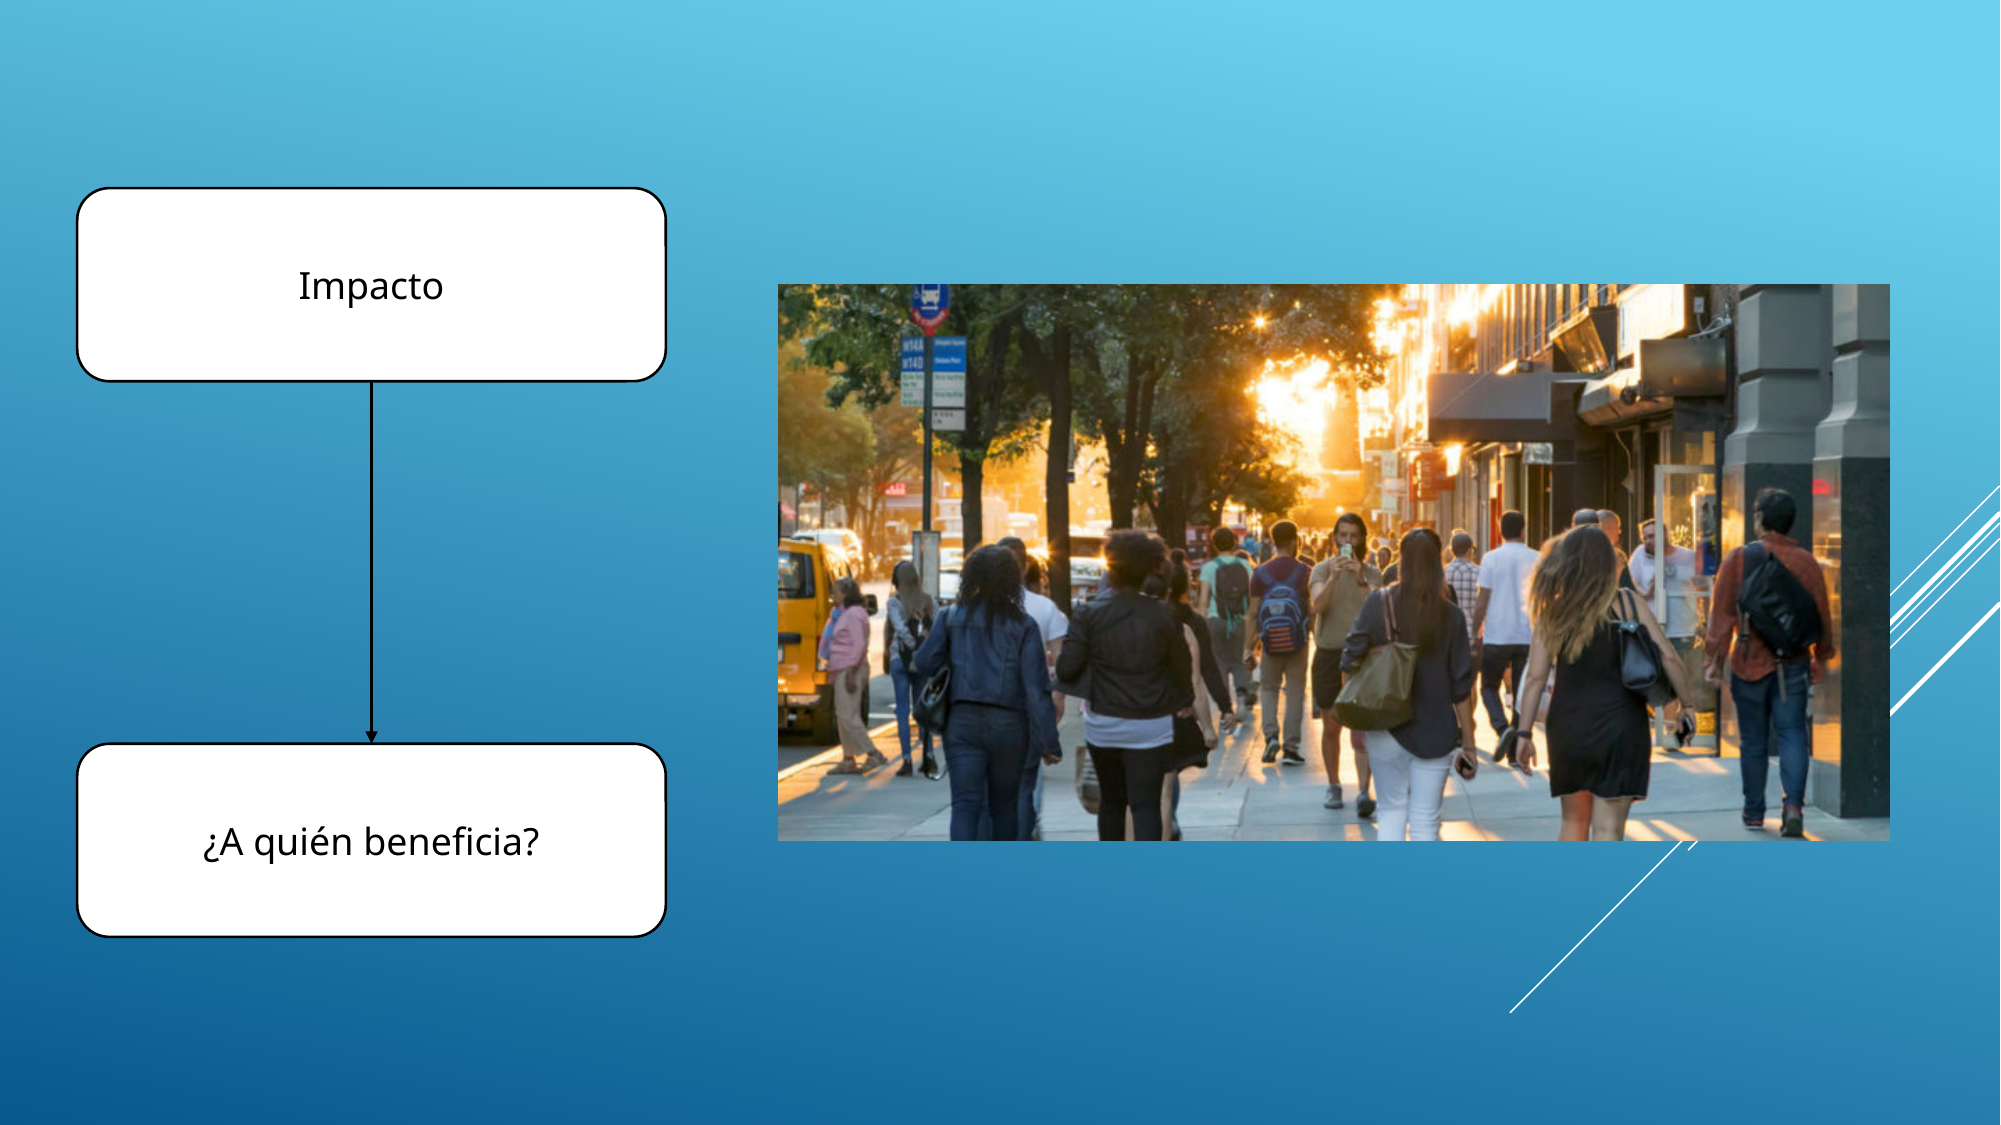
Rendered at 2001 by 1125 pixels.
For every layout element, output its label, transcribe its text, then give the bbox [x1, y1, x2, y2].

text_box Impacto [75, 186, 668, 383]
picture [778, 284, 1890, 841]
text_box ¿A quién beneficia? [75, 742, 668, 939]
